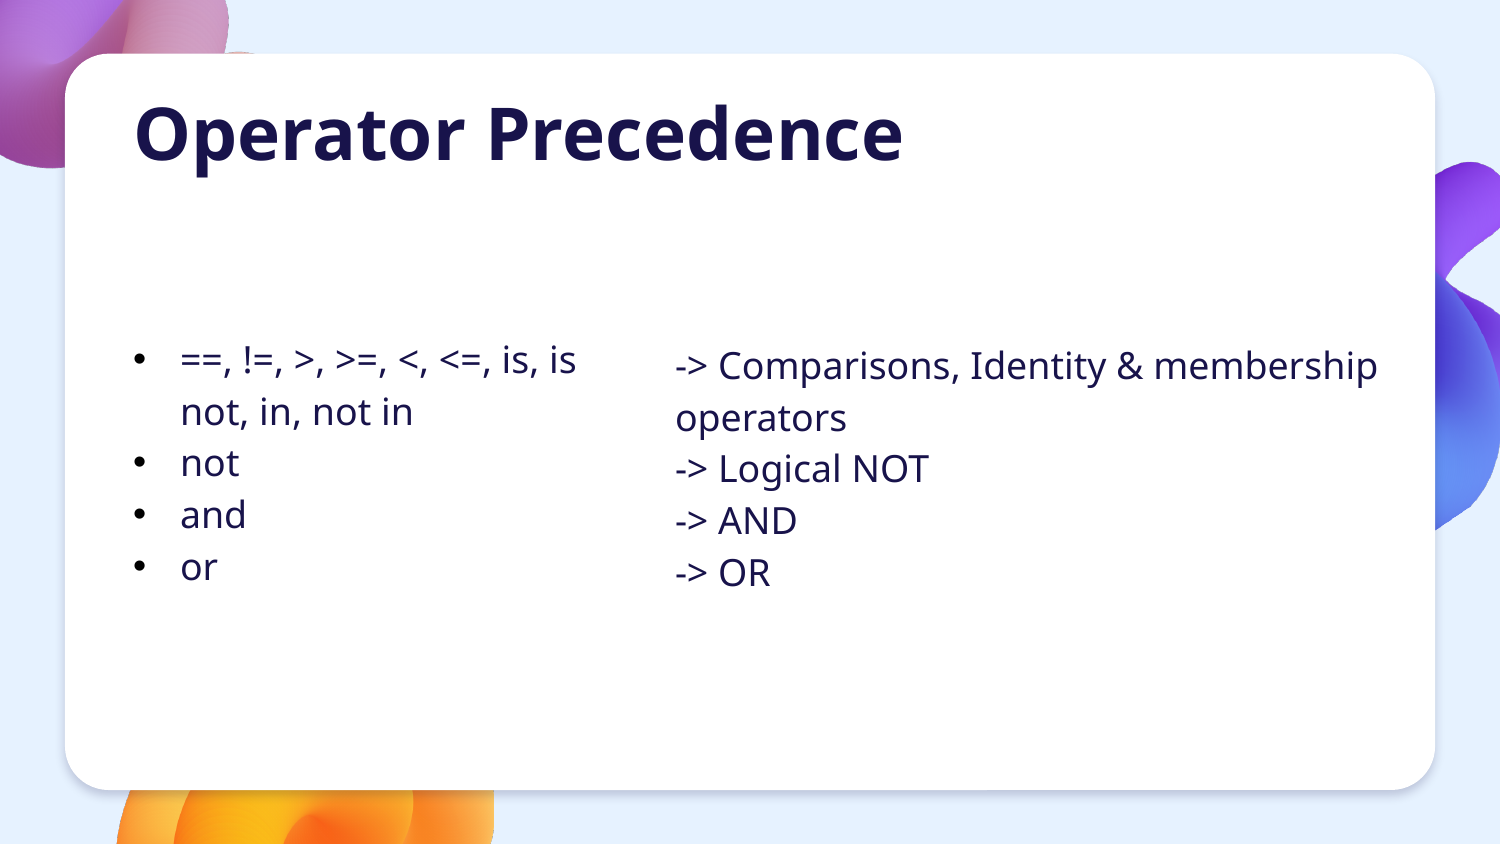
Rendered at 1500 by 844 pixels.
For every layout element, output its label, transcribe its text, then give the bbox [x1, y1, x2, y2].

picture [1436, 96, 1500, 529]
picture [0, 0, 346, 280]
title Operator Precedence [118, 72, 1382, 167]
text_box -> Comparisons, Identity & membership operators -> Logical NOT -> AND -> OR [660, 320, 1418, 584]
picture [116, 791, 494, 844]
text_box ==, !=, >, >=, <, <=, is, is not, in, not in not and or [118, 313, 642, 596]
